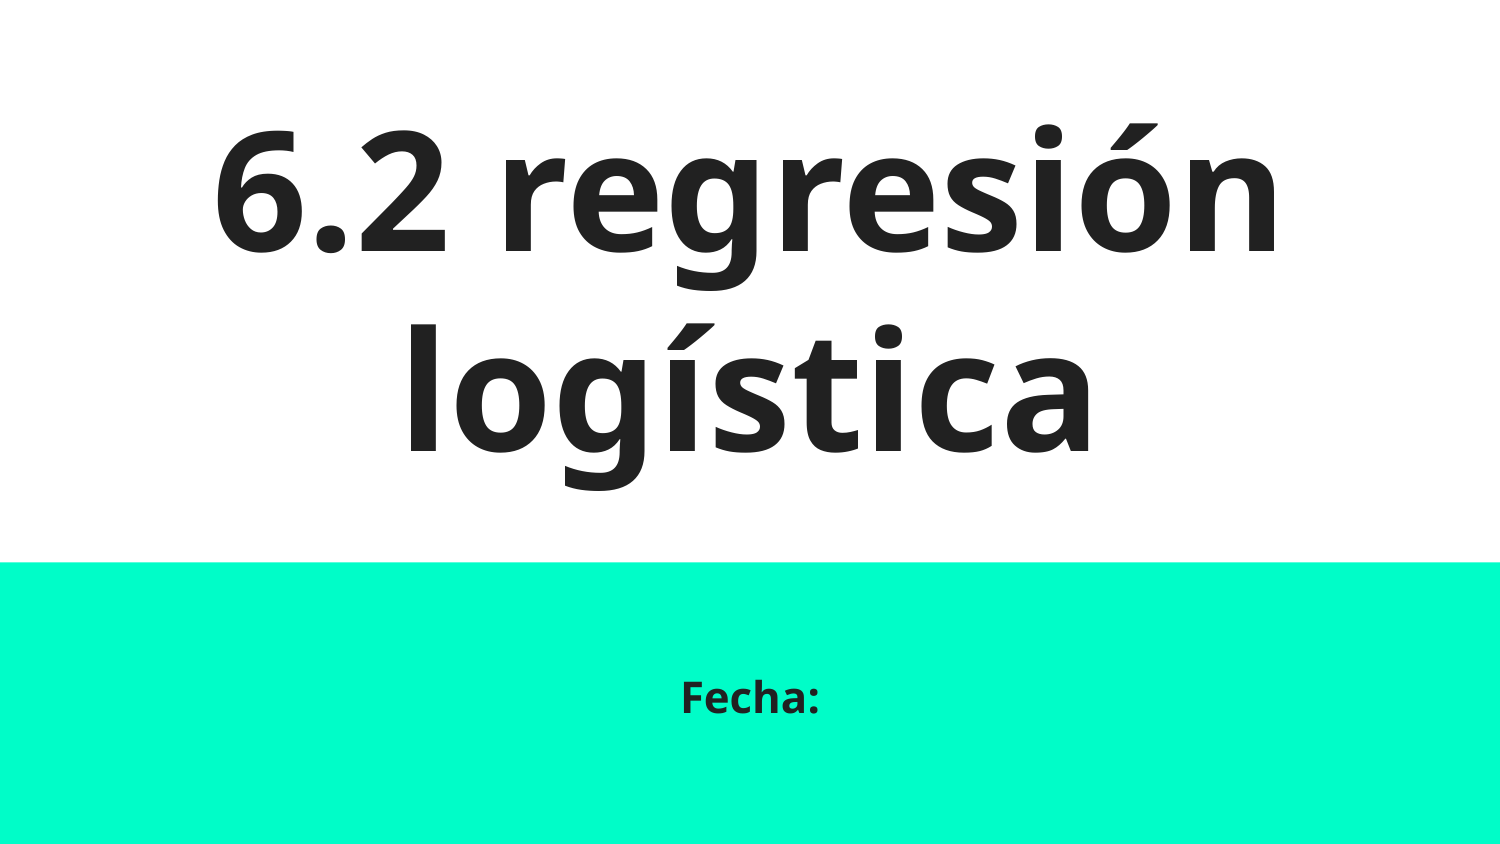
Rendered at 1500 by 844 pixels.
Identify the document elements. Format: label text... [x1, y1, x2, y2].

subtitle Fecha: [51, 638, 1449, 755]
title 6.2 regresión logística [51, 64, 1449, 506]
